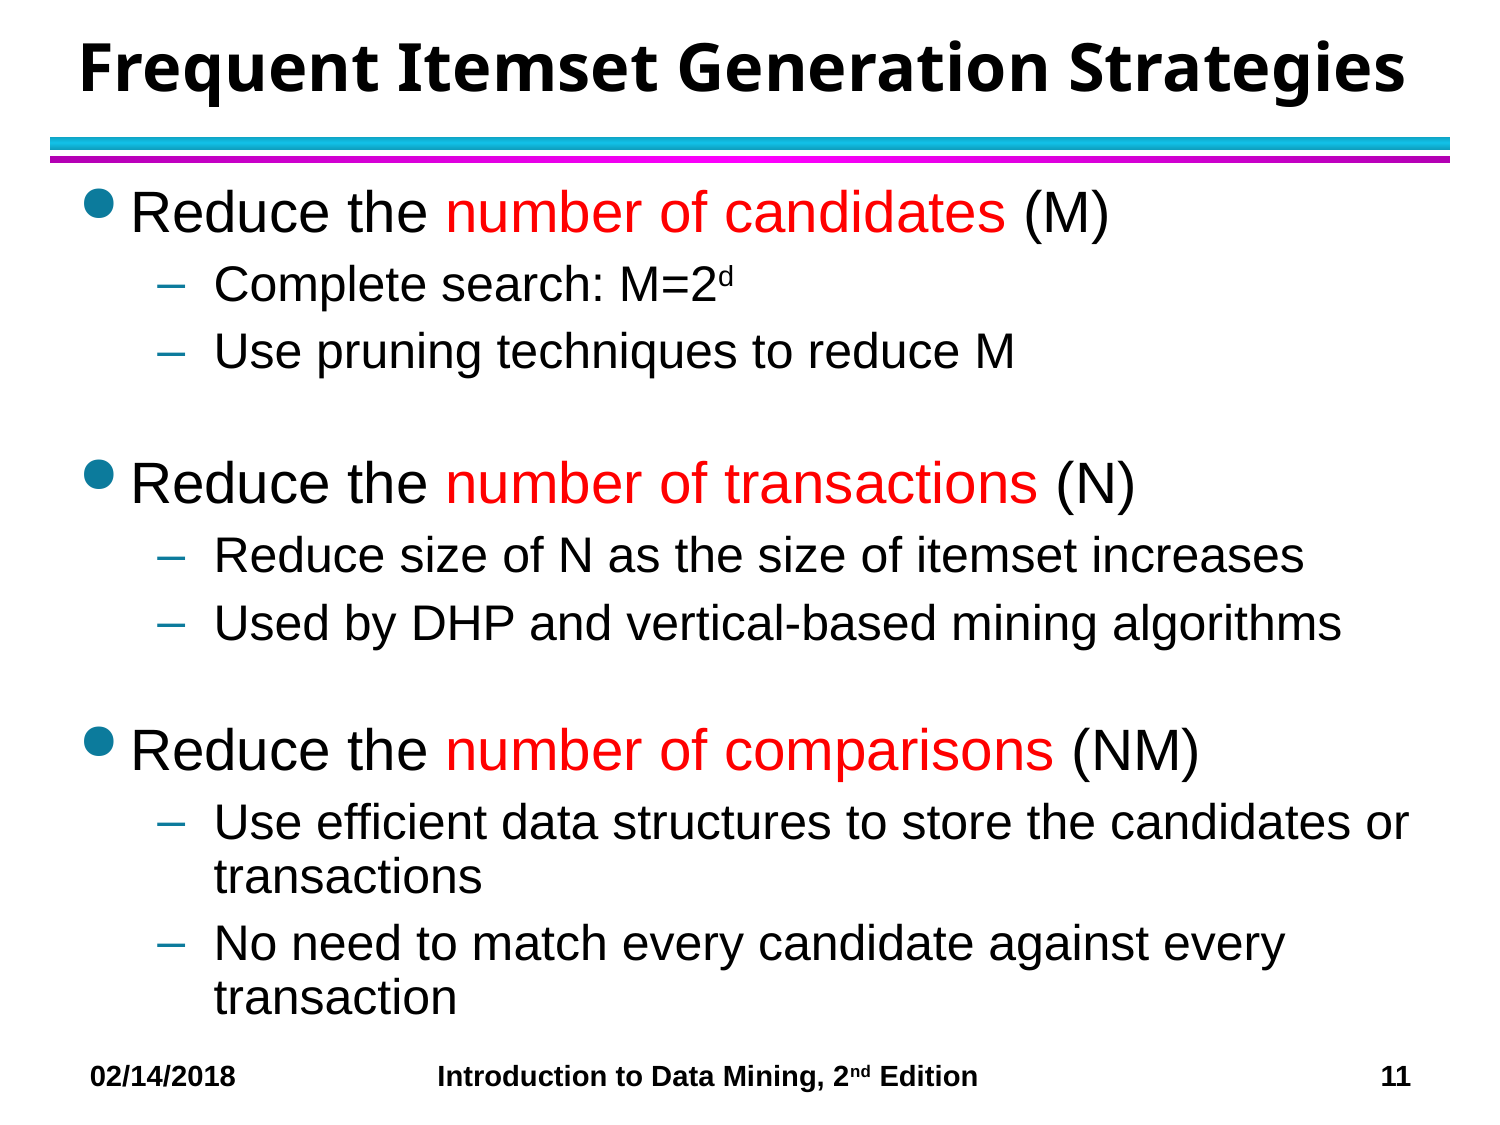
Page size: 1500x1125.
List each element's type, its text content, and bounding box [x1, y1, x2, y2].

title Frequent Itemset Generation Strategies [62, 24, 1463, 113]
list Reduce the number of candidates (M) Complete search: M=2d Use pruning techniques to reduce M Reduce the number of transactions (N) Reduce size of N as the size of itemset increases Used by DHP and vertical-based mining algorithms Reduce the number of comparisons (NM) Use efficient data structures to store the candidates or transactions No need to match every candidate against every transaction [67, 174, 1432, 1038]
